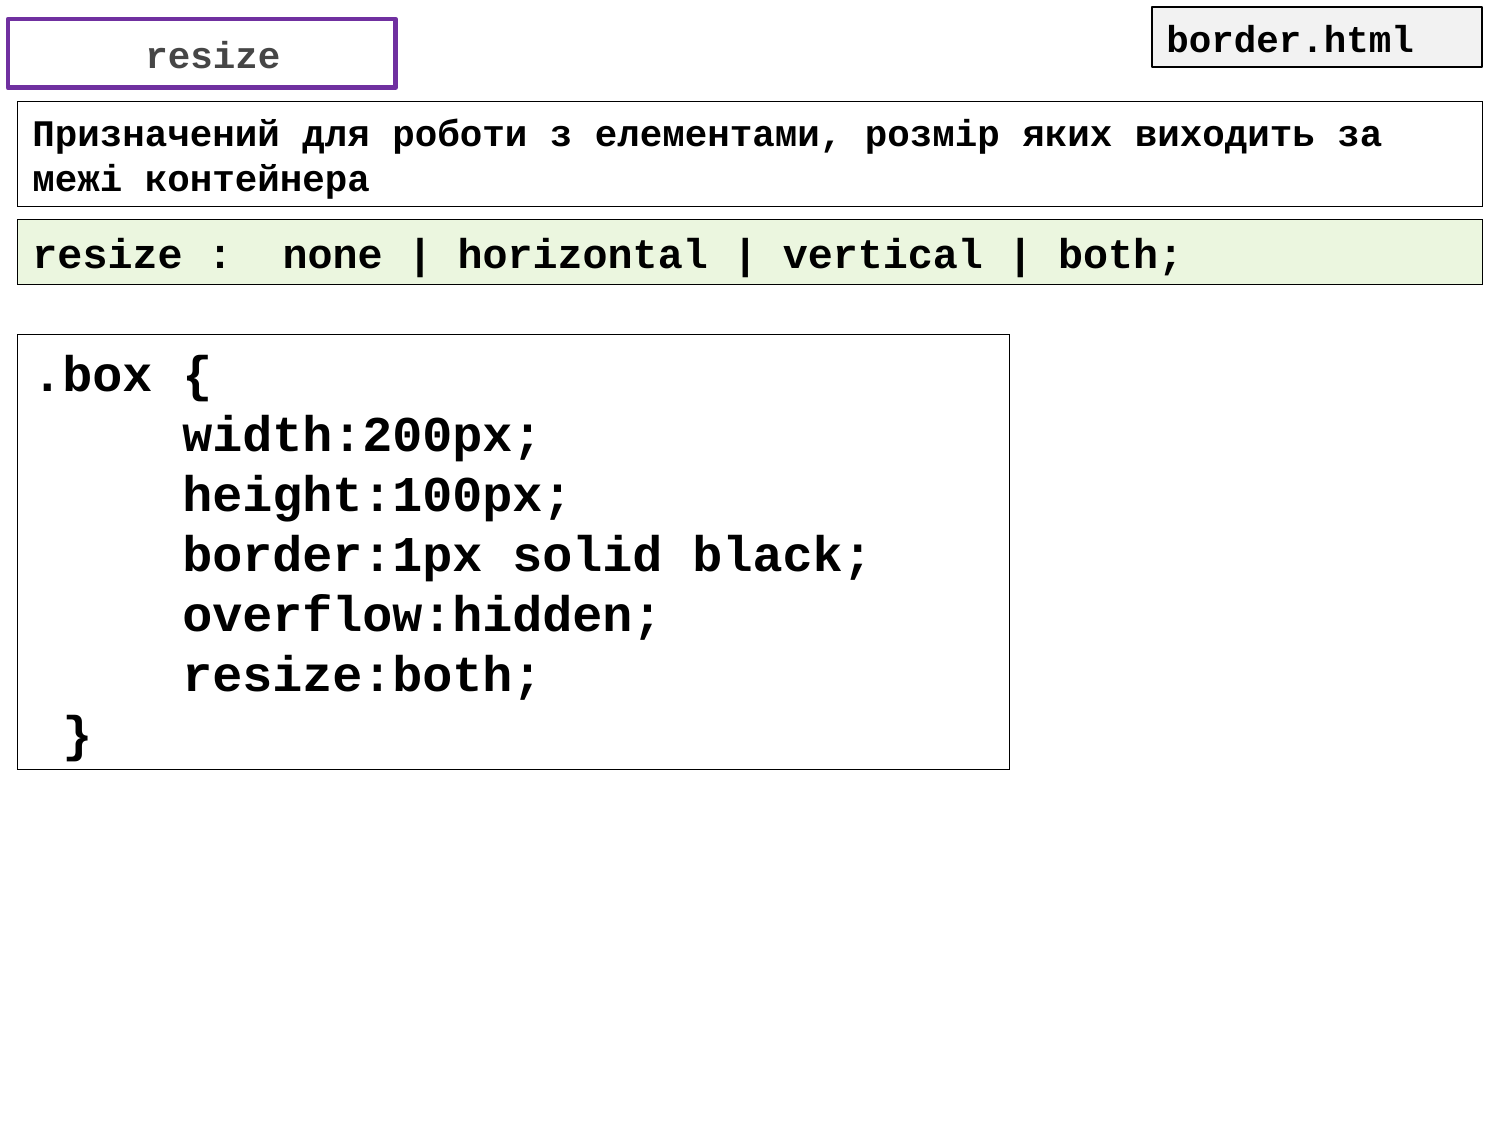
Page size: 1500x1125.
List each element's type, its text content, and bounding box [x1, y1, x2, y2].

text_box Призначений для роботи з елементами, розмір яких виходить за межі контейнера [17, 101, 1483, 207]
title resize [7, 19, 396, 88]
text_box .box { width:200px; height:100px; border:1px solid black; overflow:hidden; resize:both; } [17, 334, 1010, 770]
text_box resize : none | horizontal | vertical | both; [17, 219, 1483, 285]
text_box border.html [1151, 7, 1483, 67]
